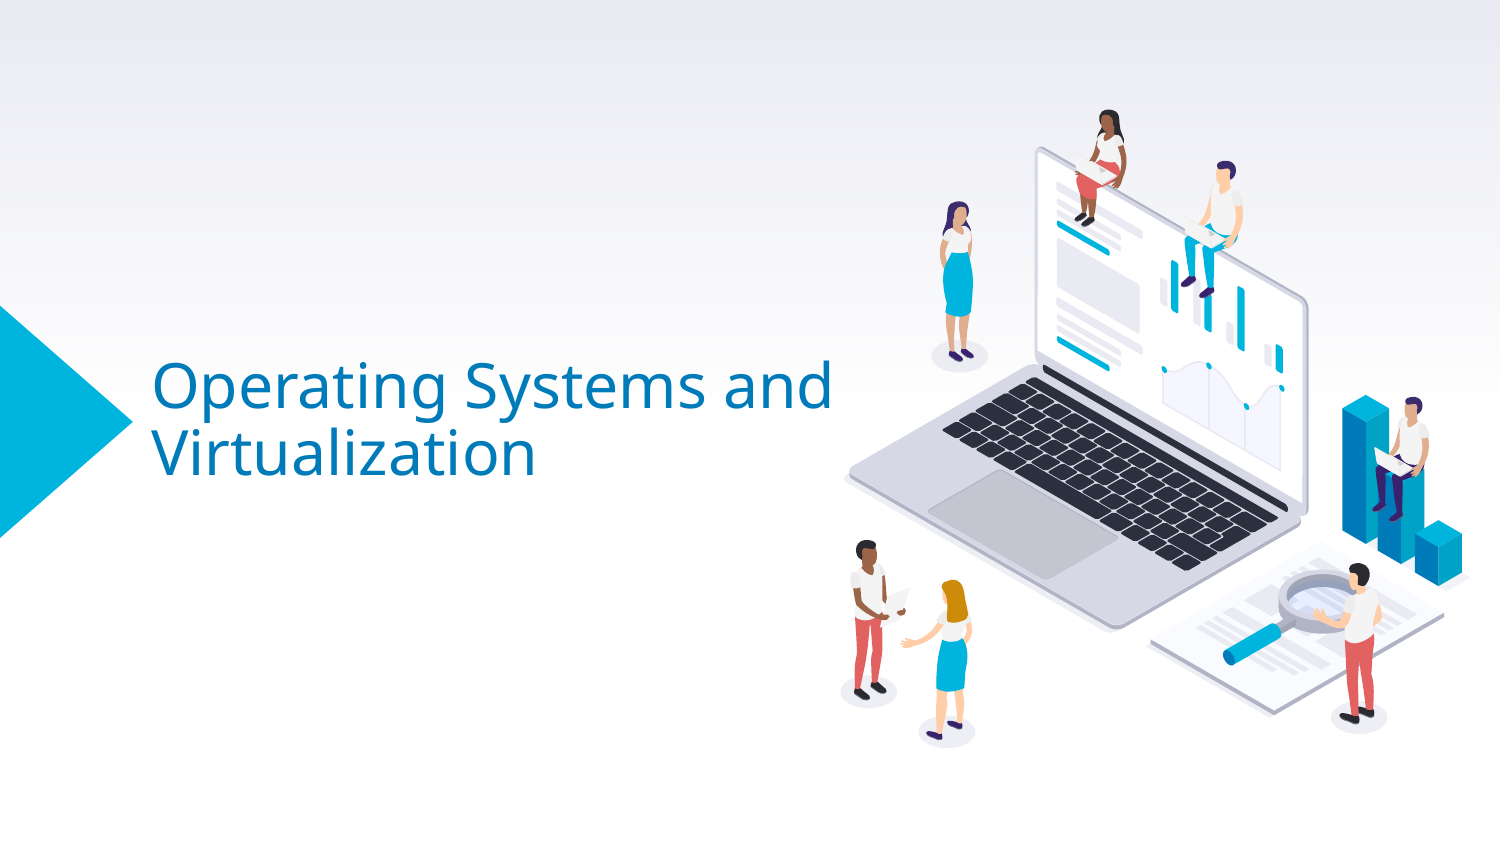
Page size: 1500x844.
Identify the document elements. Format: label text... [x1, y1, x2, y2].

title Operating Systems and Virtualization [151, 305, 834, 538]
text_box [839, 109, 1471, 749]
